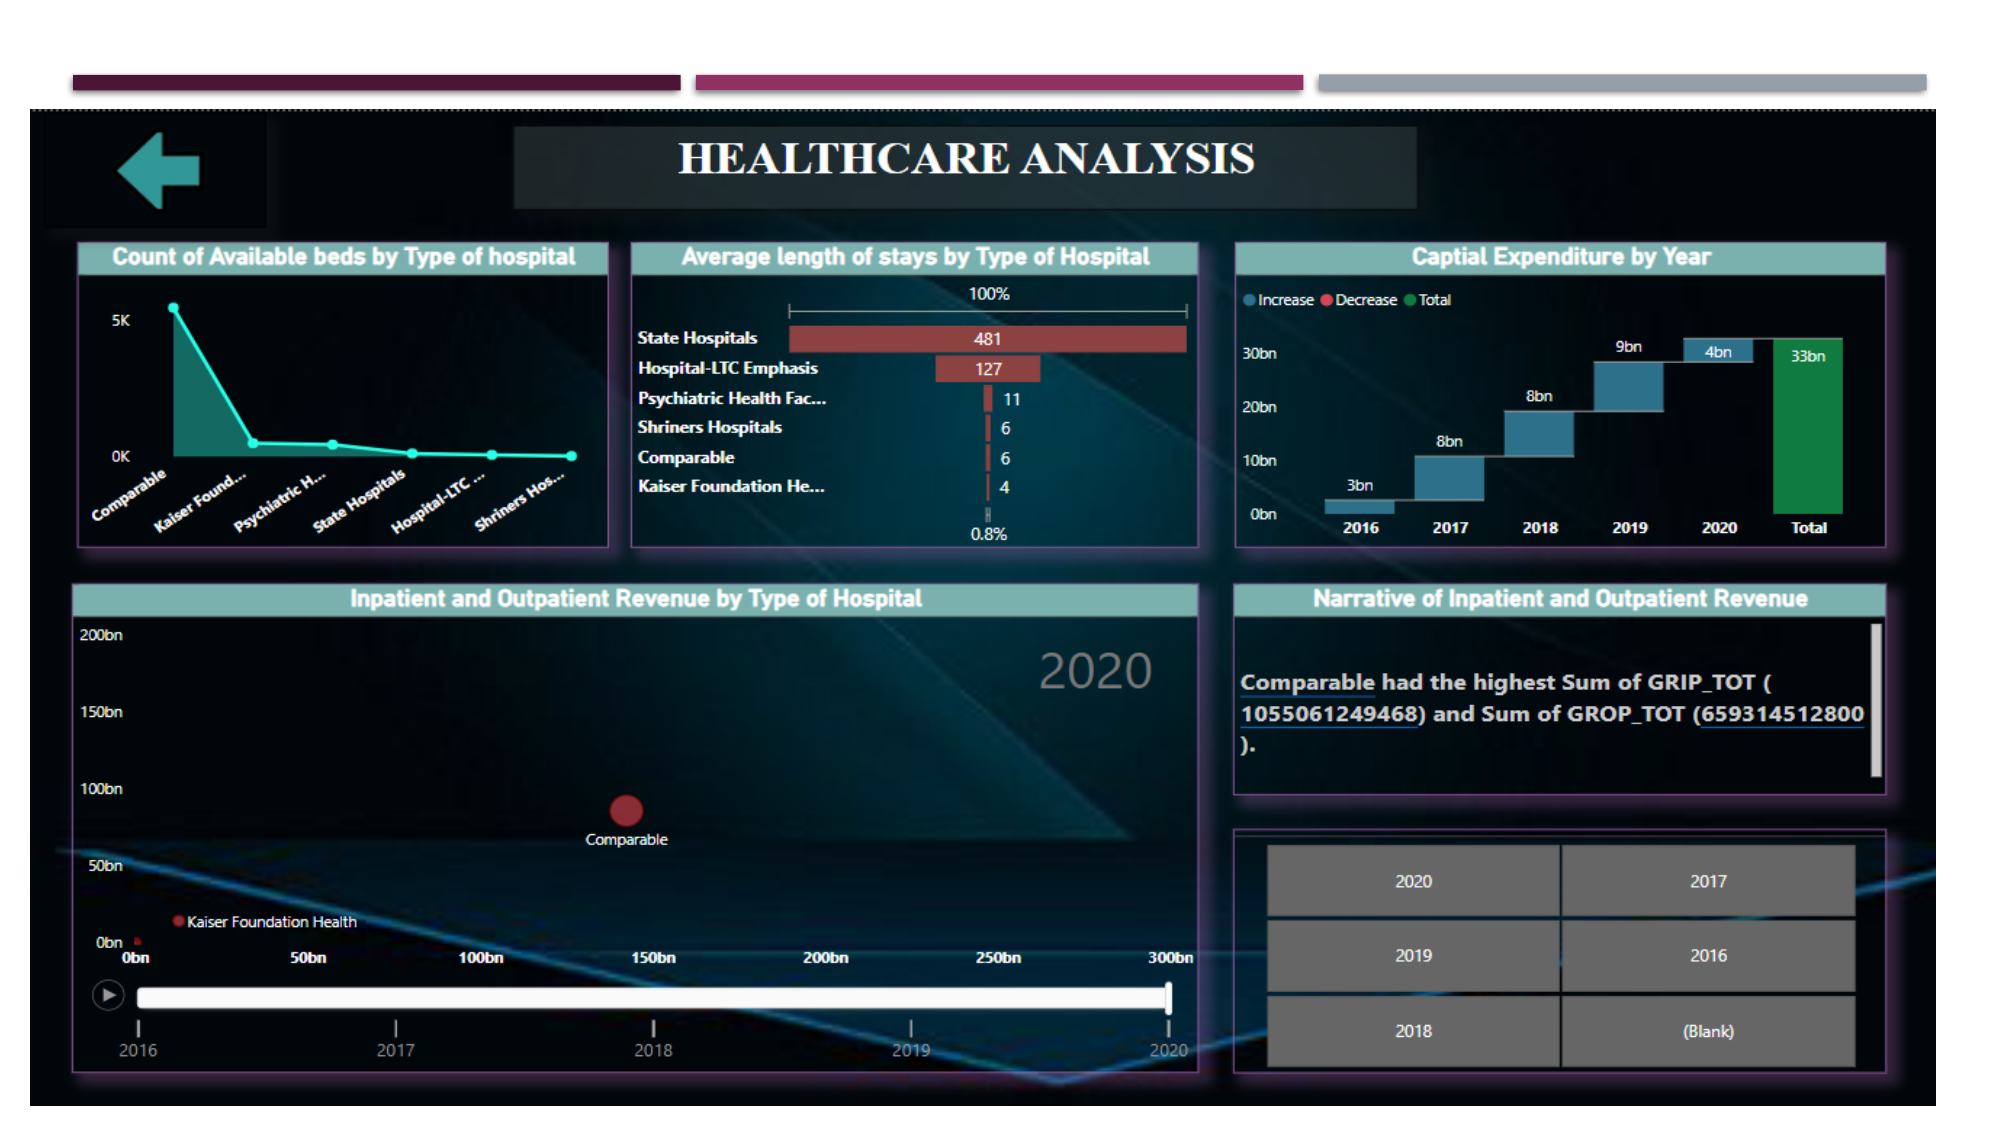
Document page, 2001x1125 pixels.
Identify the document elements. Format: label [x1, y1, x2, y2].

picture [30, 109, 1936, 1107]
